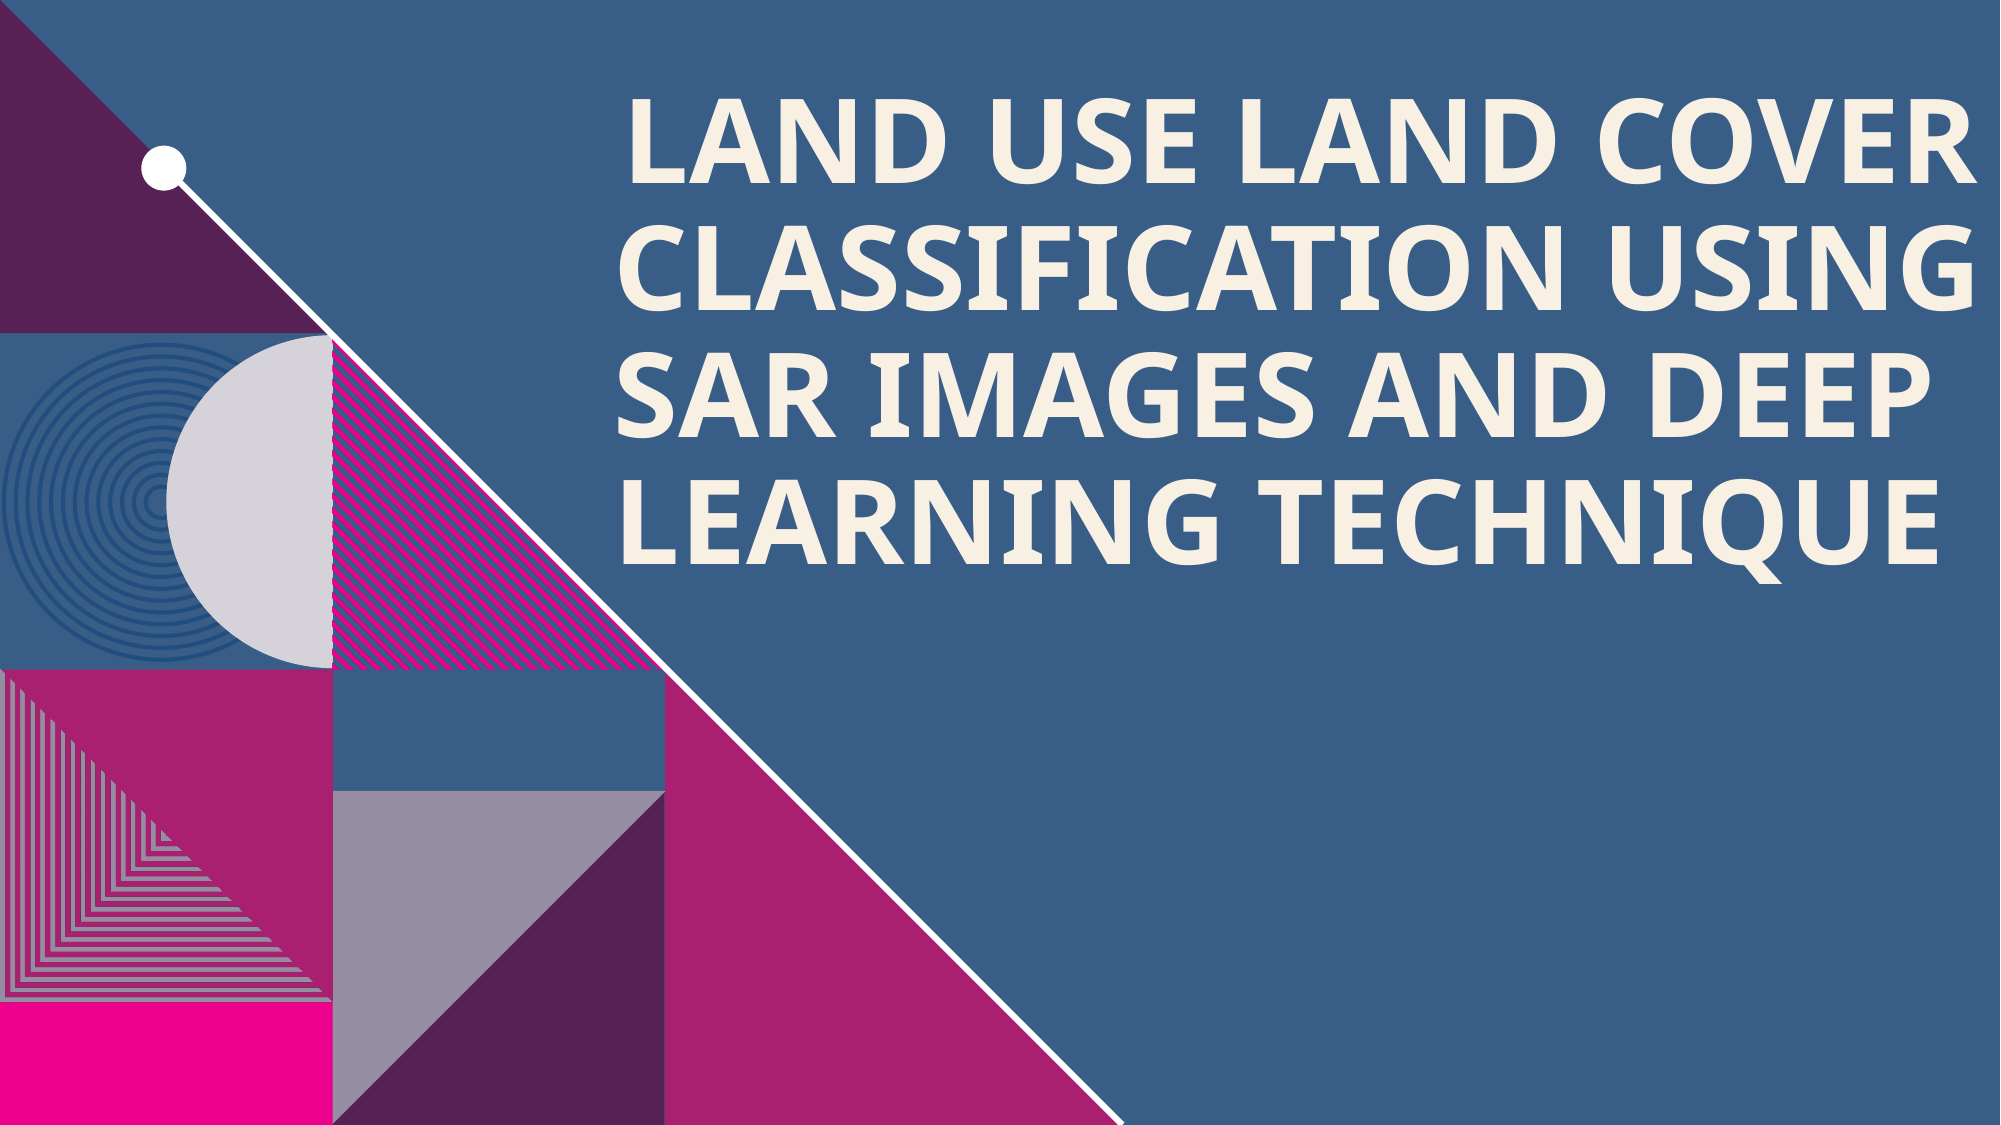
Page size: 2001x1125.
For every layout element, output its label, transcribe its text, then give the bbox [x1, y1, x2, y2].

picture [339, 336, 598, 595]
picture [601, 598, 666, 663]
title Land Use Land Cover Classification using SAR Images and Deep Learning Technique [598, 22, 2000, 598]
picture [0, 340, 662, 1002]
